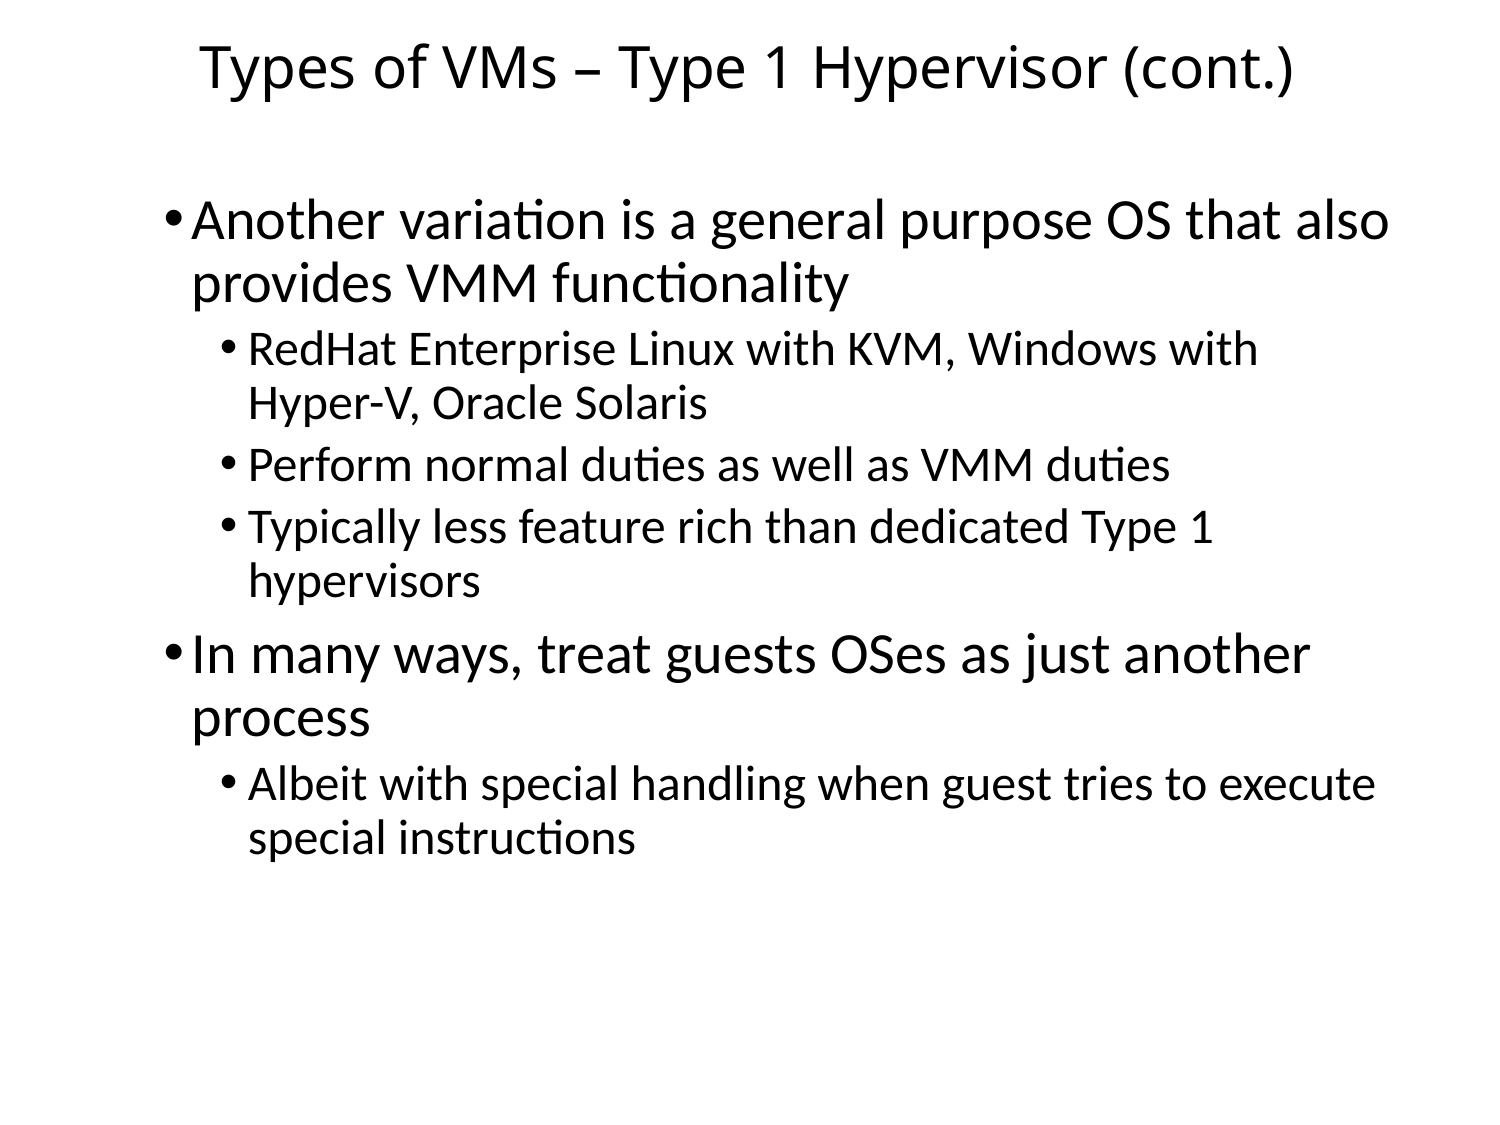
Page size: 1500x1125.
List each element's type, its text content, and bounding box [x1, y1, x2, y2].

list Another variation is a general purpose OS that also provides VMM functionality RedHat Enterprise Linux with KVM, Windows with Hyper-V, Oracle Solaris Perform normal duties as well as VMM duties Typically less feature rich than dedicated Type 1 hypervisors In many ways, treat guests OSes as just another process Albeit with special handling when guest tries to execute special instructions [148, 181, 1417, 1000]
title Types of VMs – Type 1 Hypervisor (cont.) [184, 22, 1453, 117]
